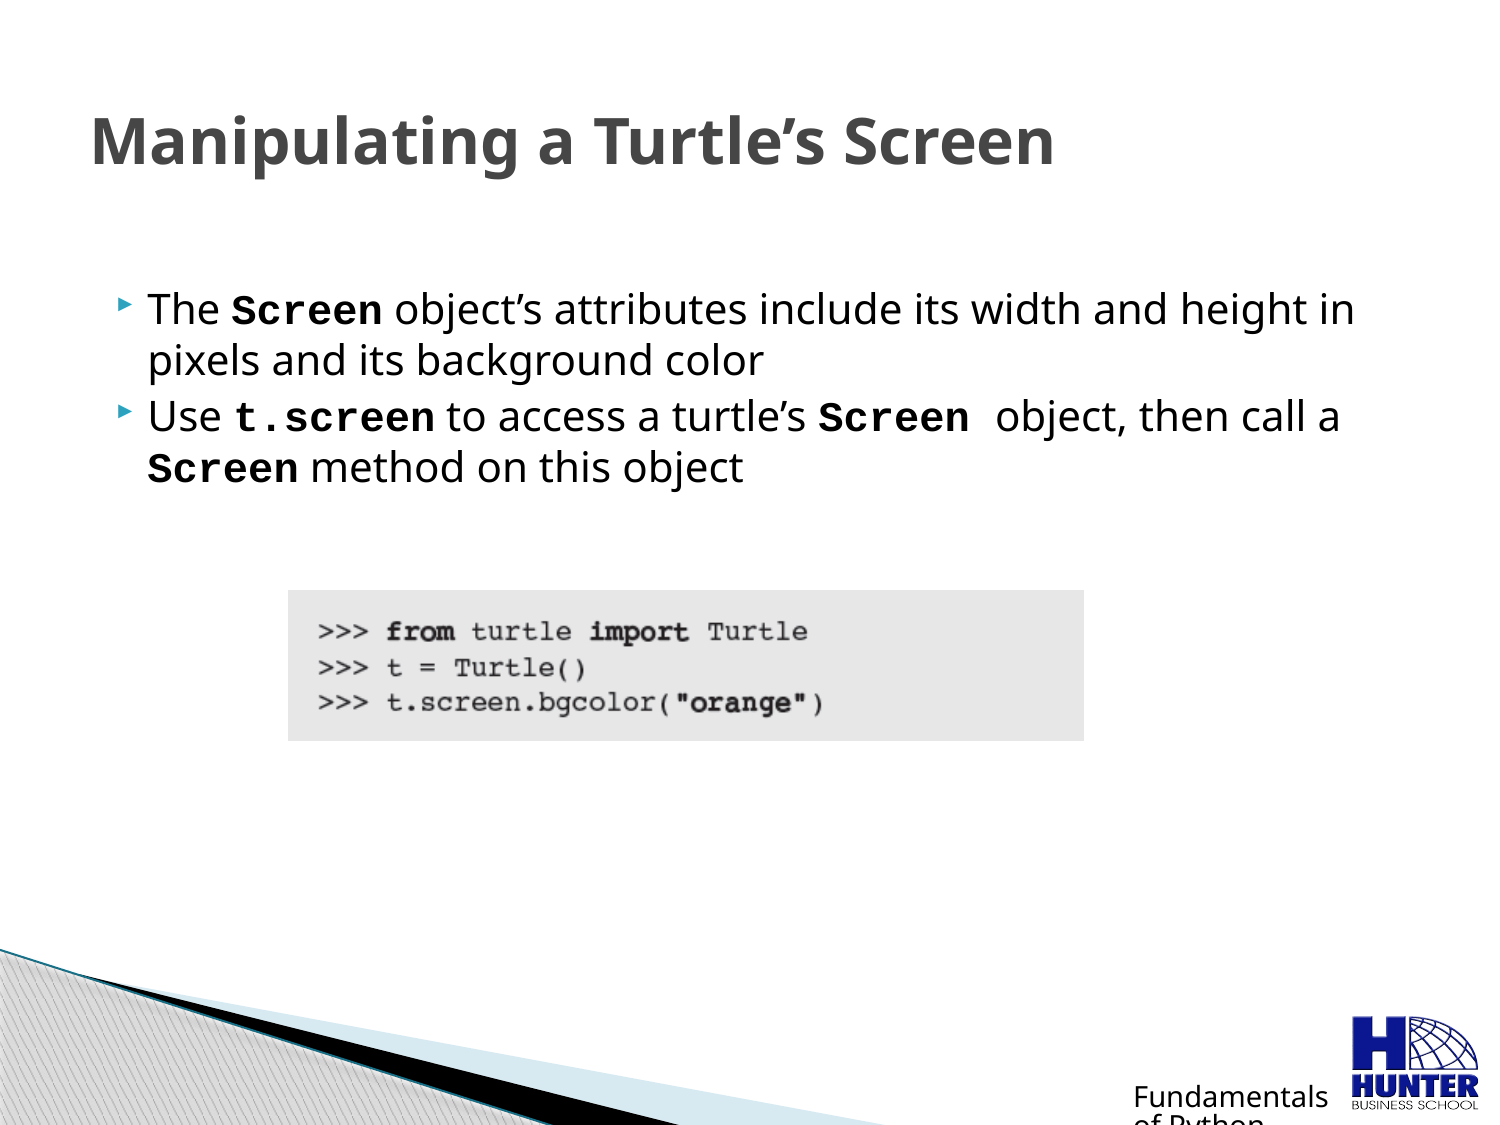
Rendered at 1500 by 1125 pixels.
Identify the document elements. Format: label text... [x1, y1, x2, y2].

picture [1352, 1016, 1479, 1111]
footer Fundamentals of Python [1118, 1065, 1352, 1125]
title Manipulating a Turtle’s Screen [75, 45, 1425, 233]
picture [288, 590, 1085, 741]
list The Screen object’s attributes include its width and height in pixels and its background color Use t.screen to access a turtle’s Screen object, then call a Screen method on this object [87, 275, 1413, 663]
